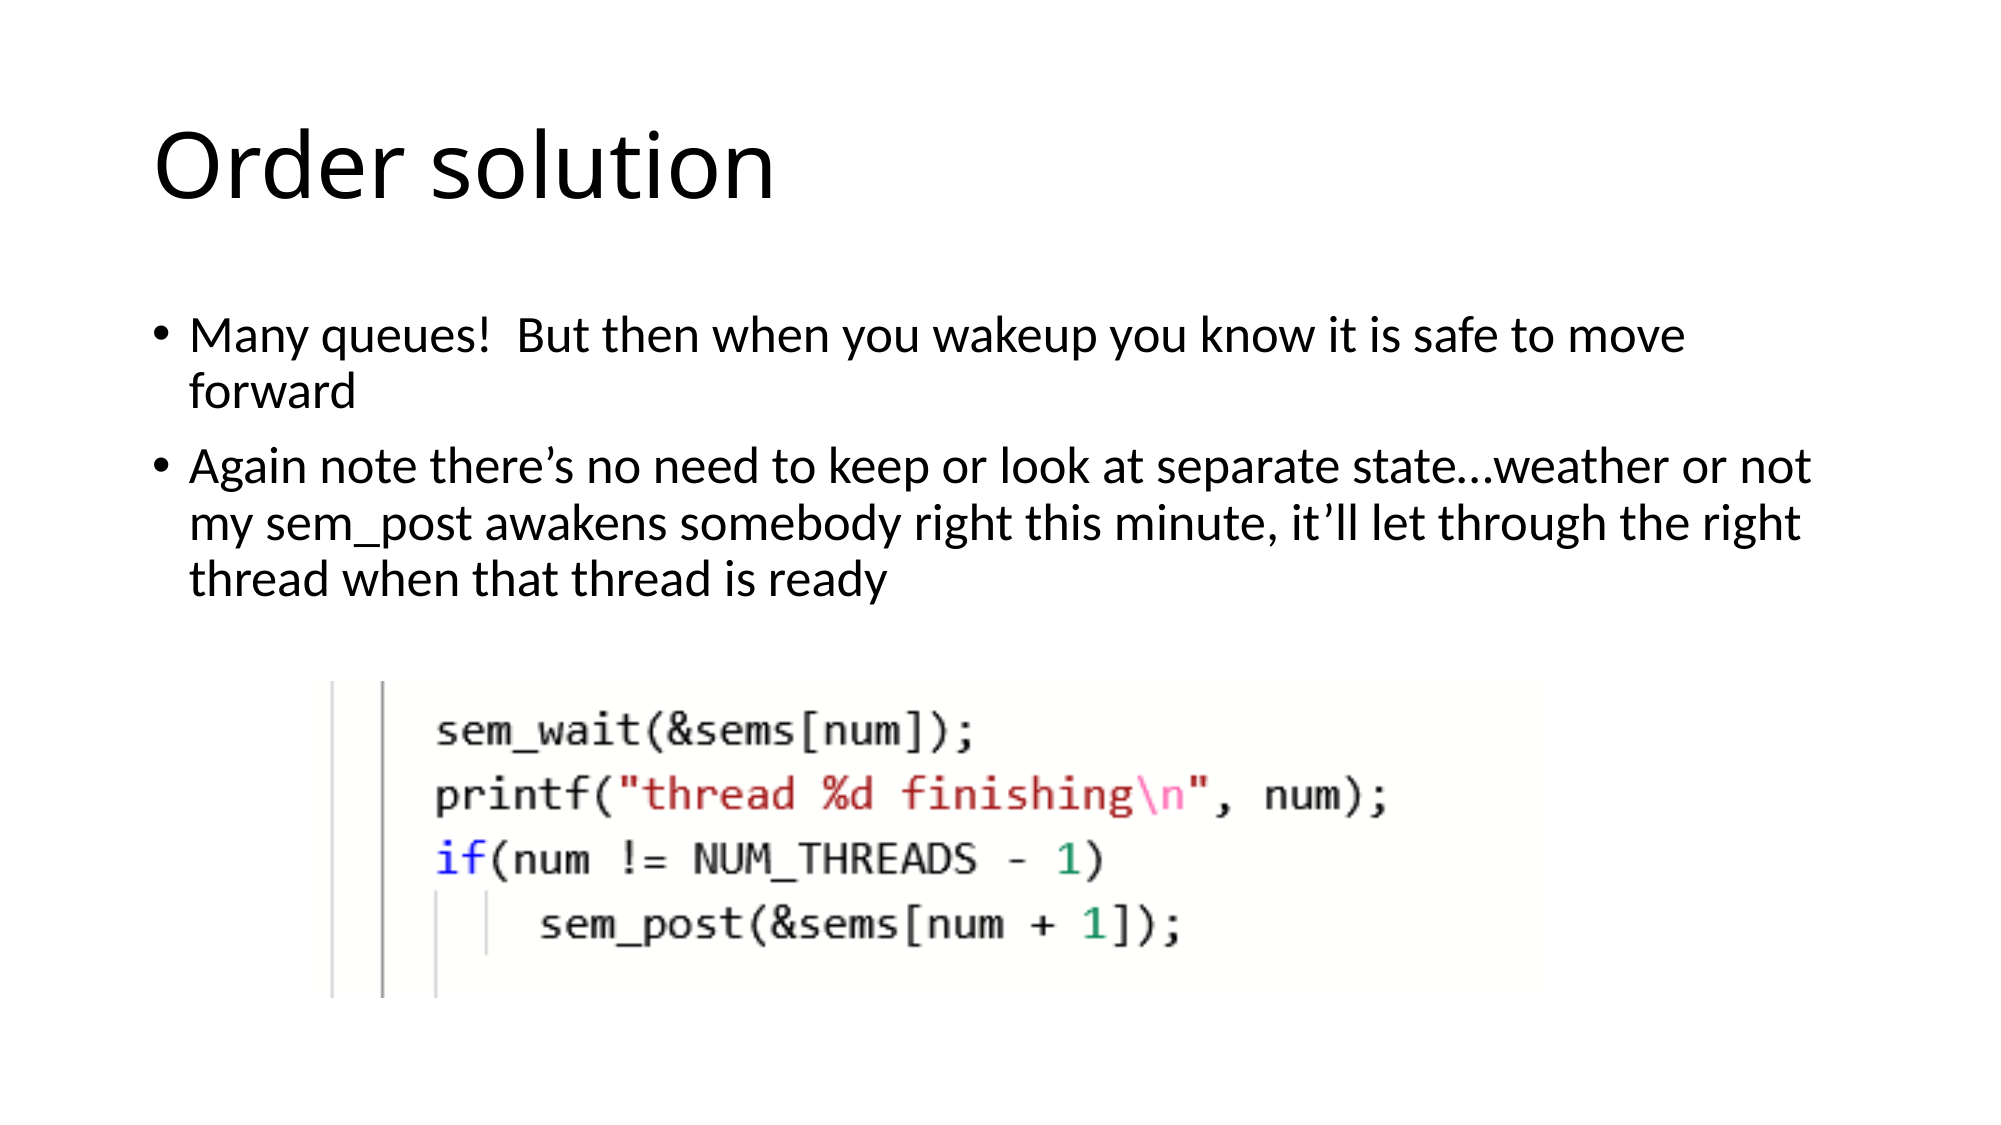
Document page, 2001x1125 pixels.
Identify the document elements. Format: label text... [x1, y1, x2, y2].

title Order solution [137, 59, 1863, 278]
list Many queues! But then when you wakeup you know it is safe to move forward Again note there’s no need to keep or look at separate state…weather or not my sem_post awakens somebody right this minute, it’ll let through the right thread when that thread is ready [137, 299, 1863, 616]
picture [312, 681, 1545, 998]
